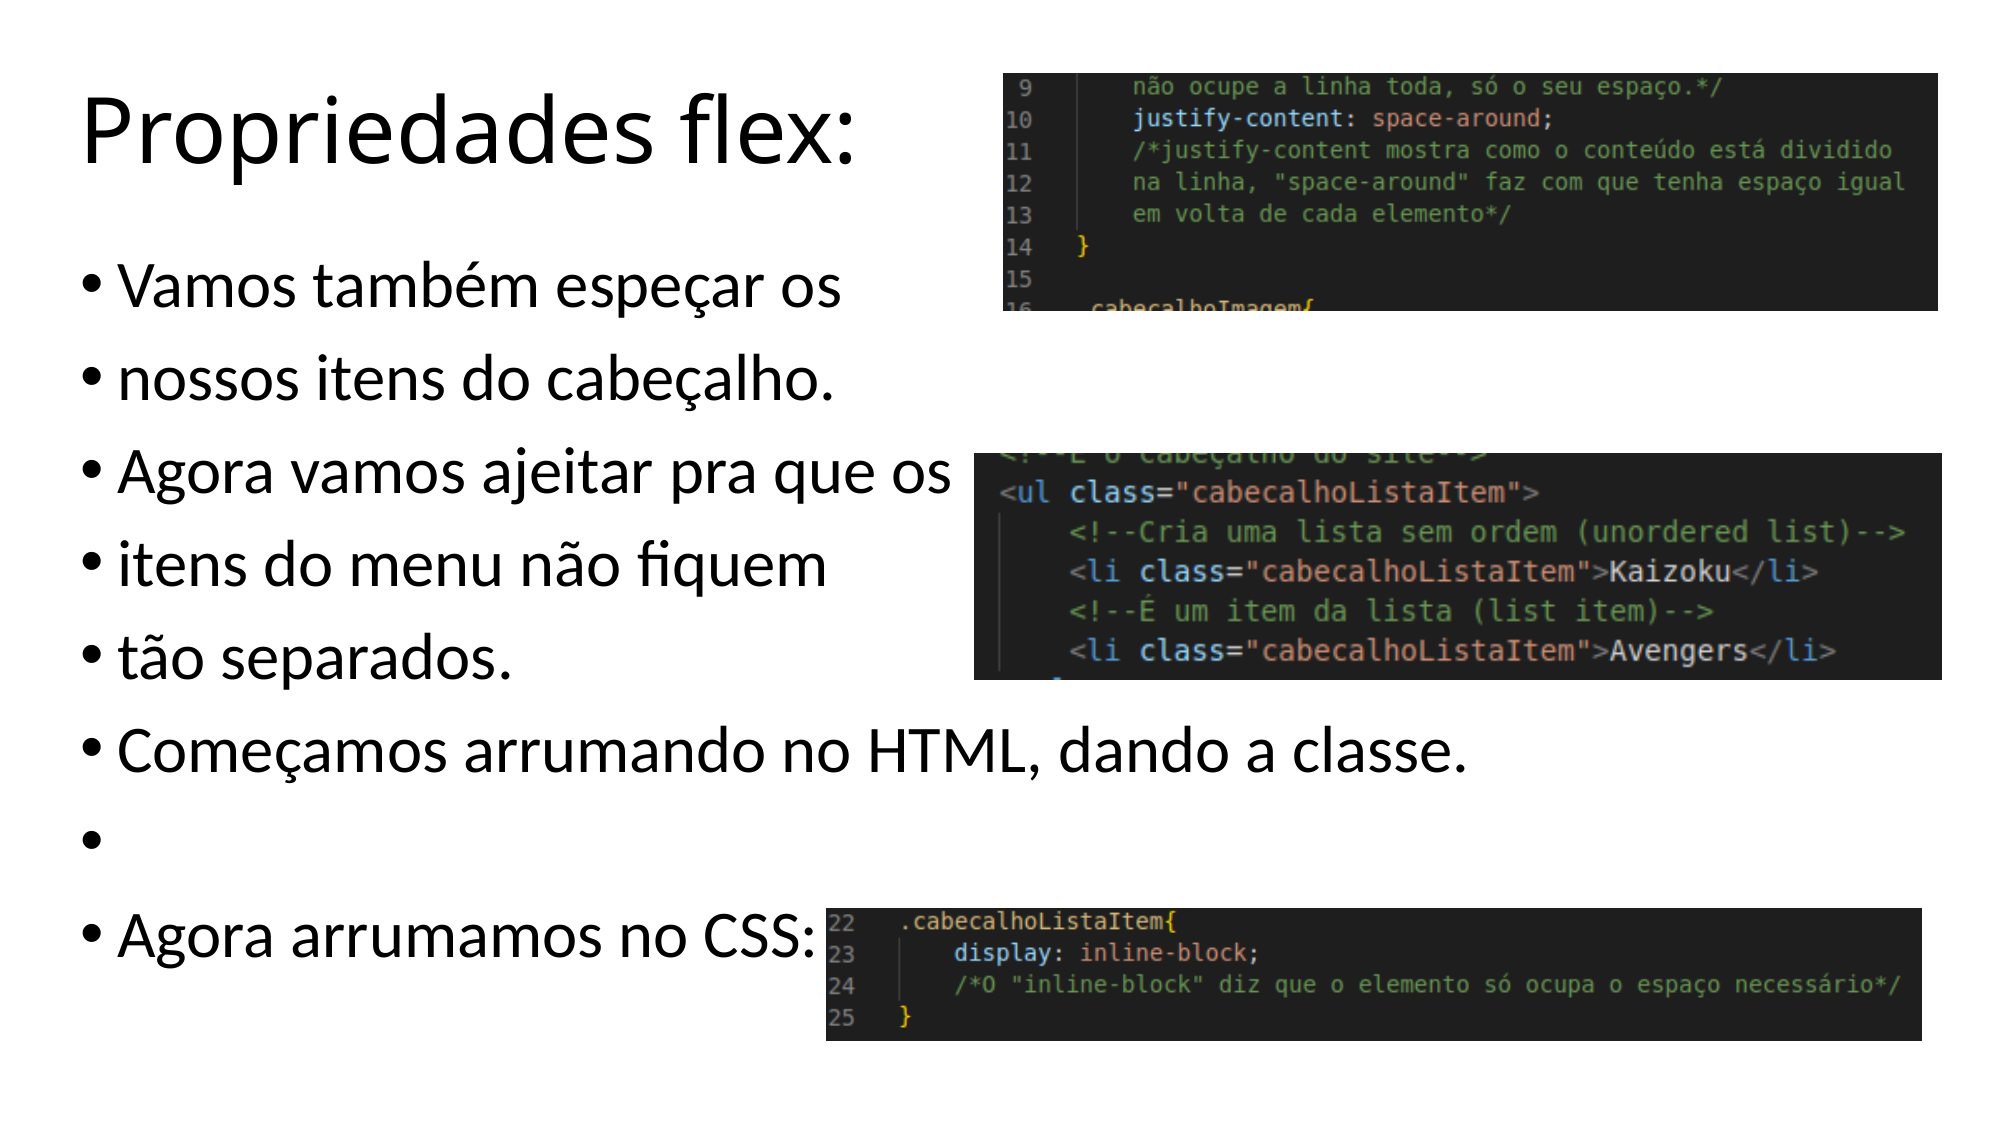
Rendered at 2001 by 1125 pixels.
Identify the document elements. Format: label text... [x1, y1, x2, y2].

text_box Propriedades flex: [64, 61, 1426, 207]
picture [1003, 73, 1939, 311]
text_box Vamos também espeçar os nossos itens do cabeçalho. Agora vamos ajeitar pra que os itens do menu não fiquem tão separados. Começamos arrumando no HTML, dando a classe. Agora arrumamos no CSS: [64, 242, 1950, 1078]
picture [974, 453, 1942, 680]
picture [826, 907, 1922, 1041]
